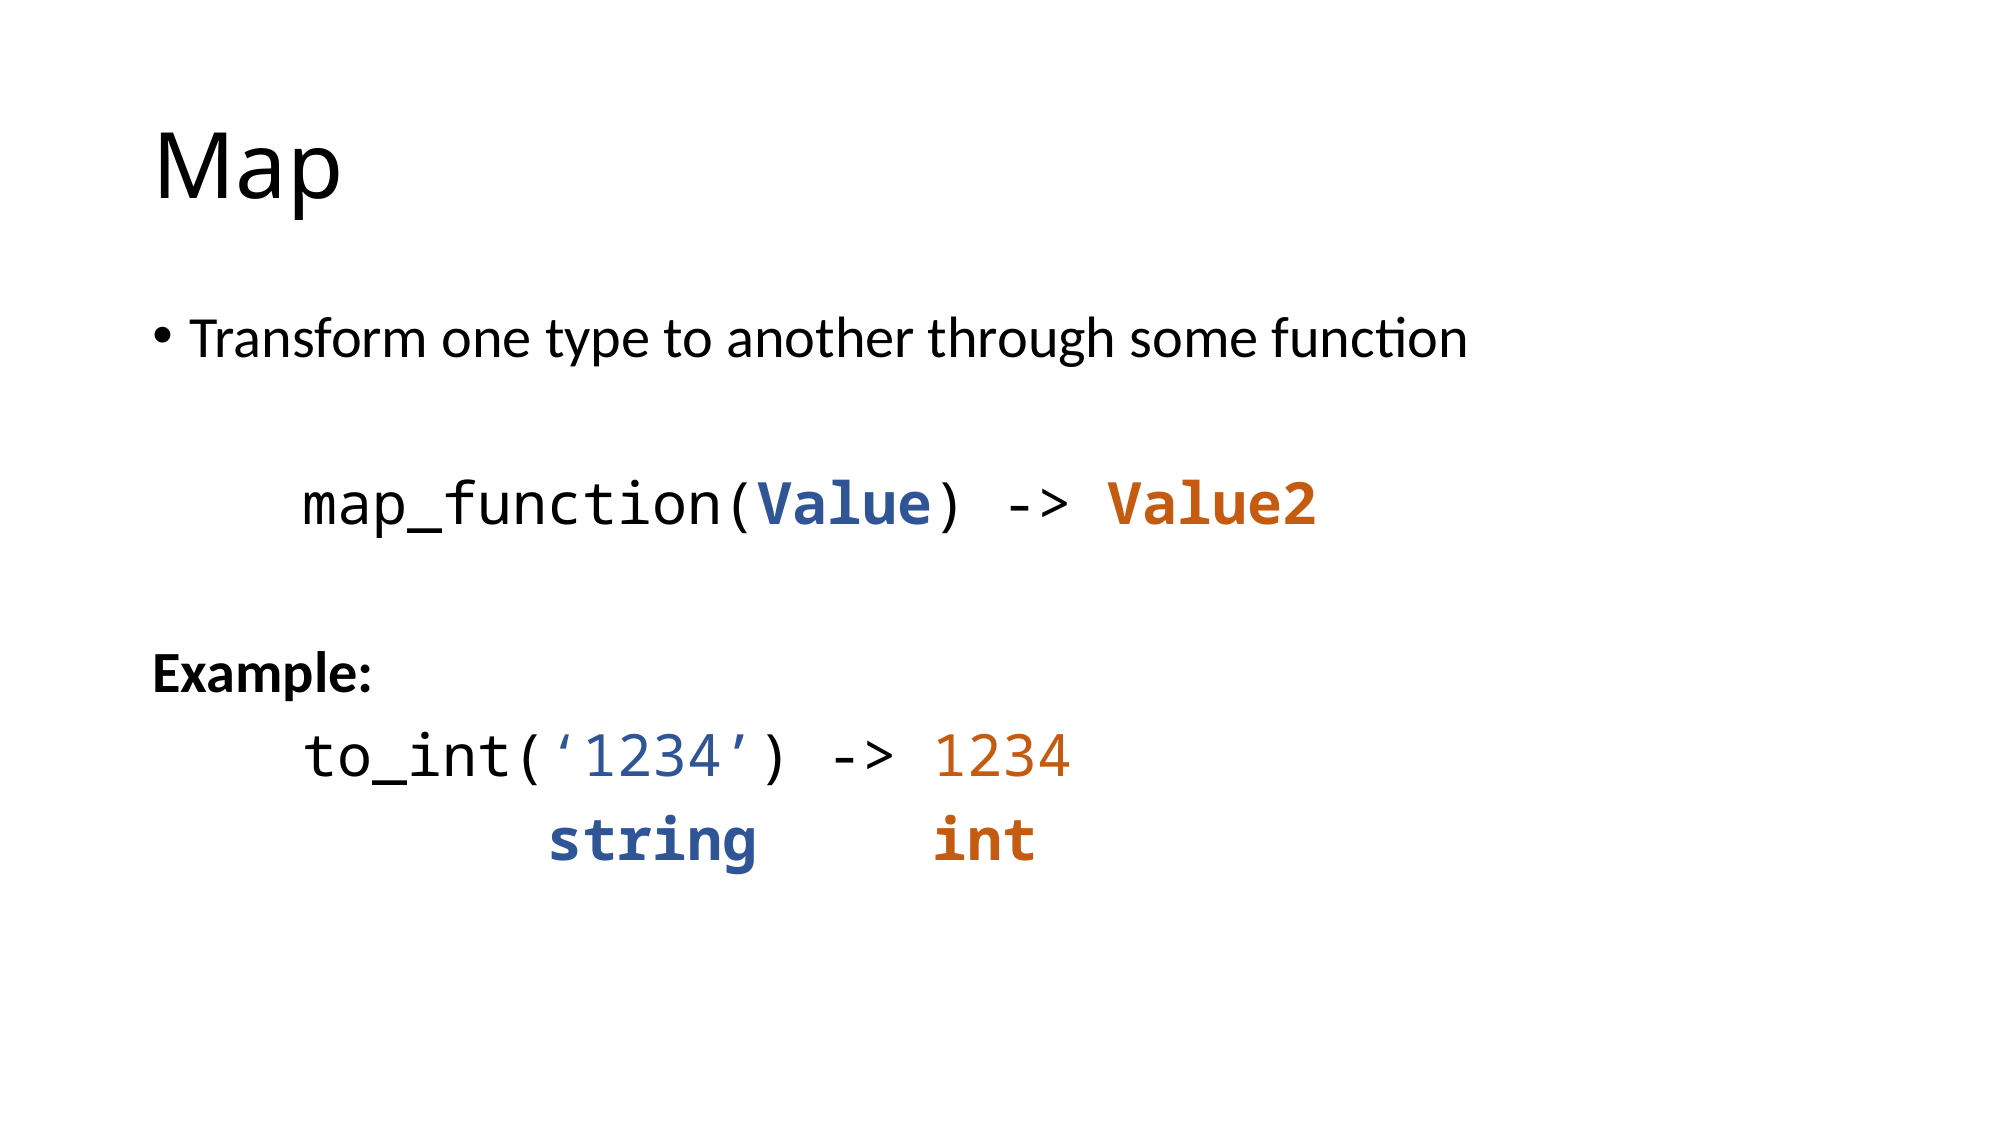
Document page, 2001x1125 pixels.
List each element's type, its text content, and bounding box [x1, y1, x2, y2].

list Transform one type to another through some function map_function(Value) -> Value2 Example: to_int(‘1234’) -> 1234 string int [137, 299, 1863, 1014]
title Map [137, 59, 1863, 278]
